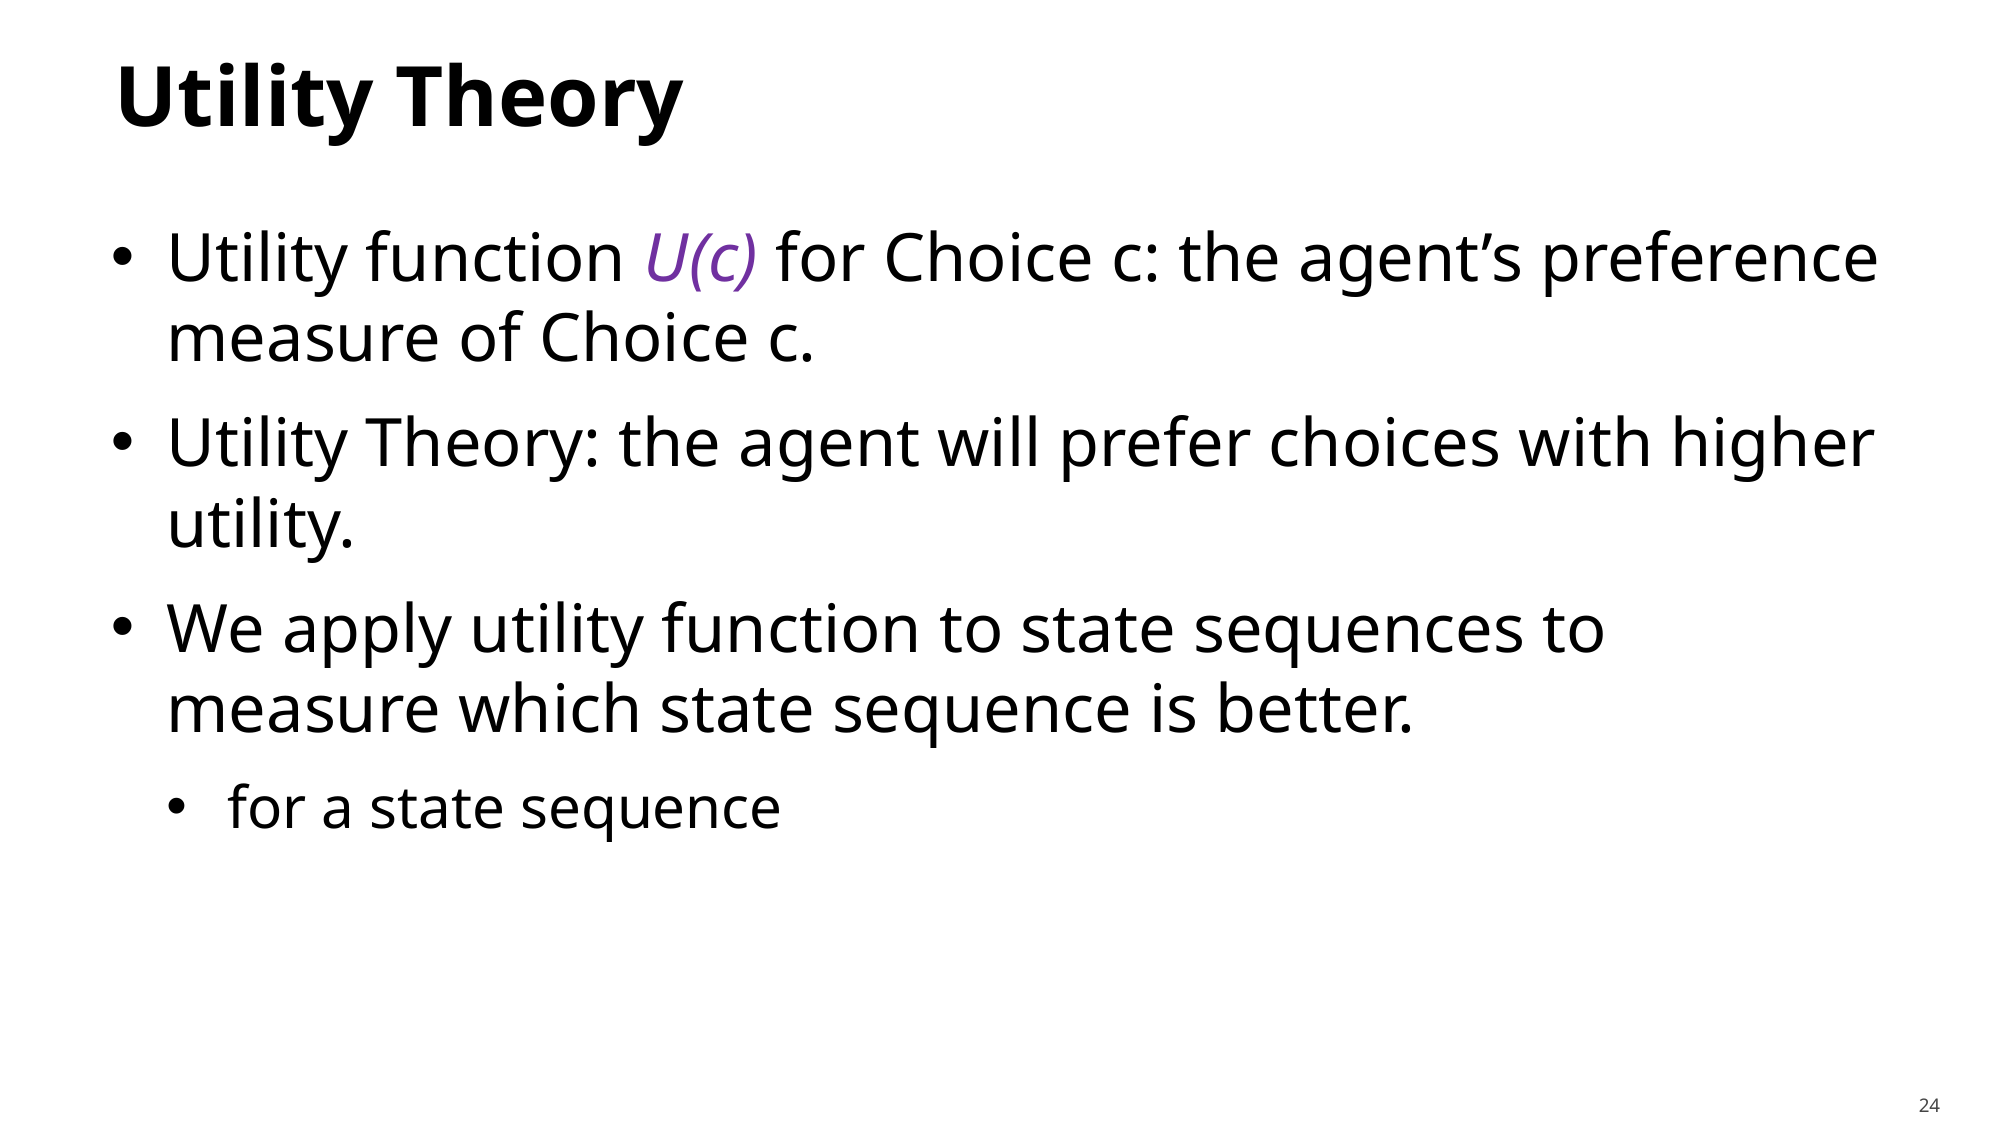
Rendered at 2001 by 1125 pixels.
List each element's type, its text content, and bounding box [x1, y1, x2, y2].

title Utility Theory [99, 12, 1900, 175]
slide_number 24 [1794, 1080, 1955, 1125]
